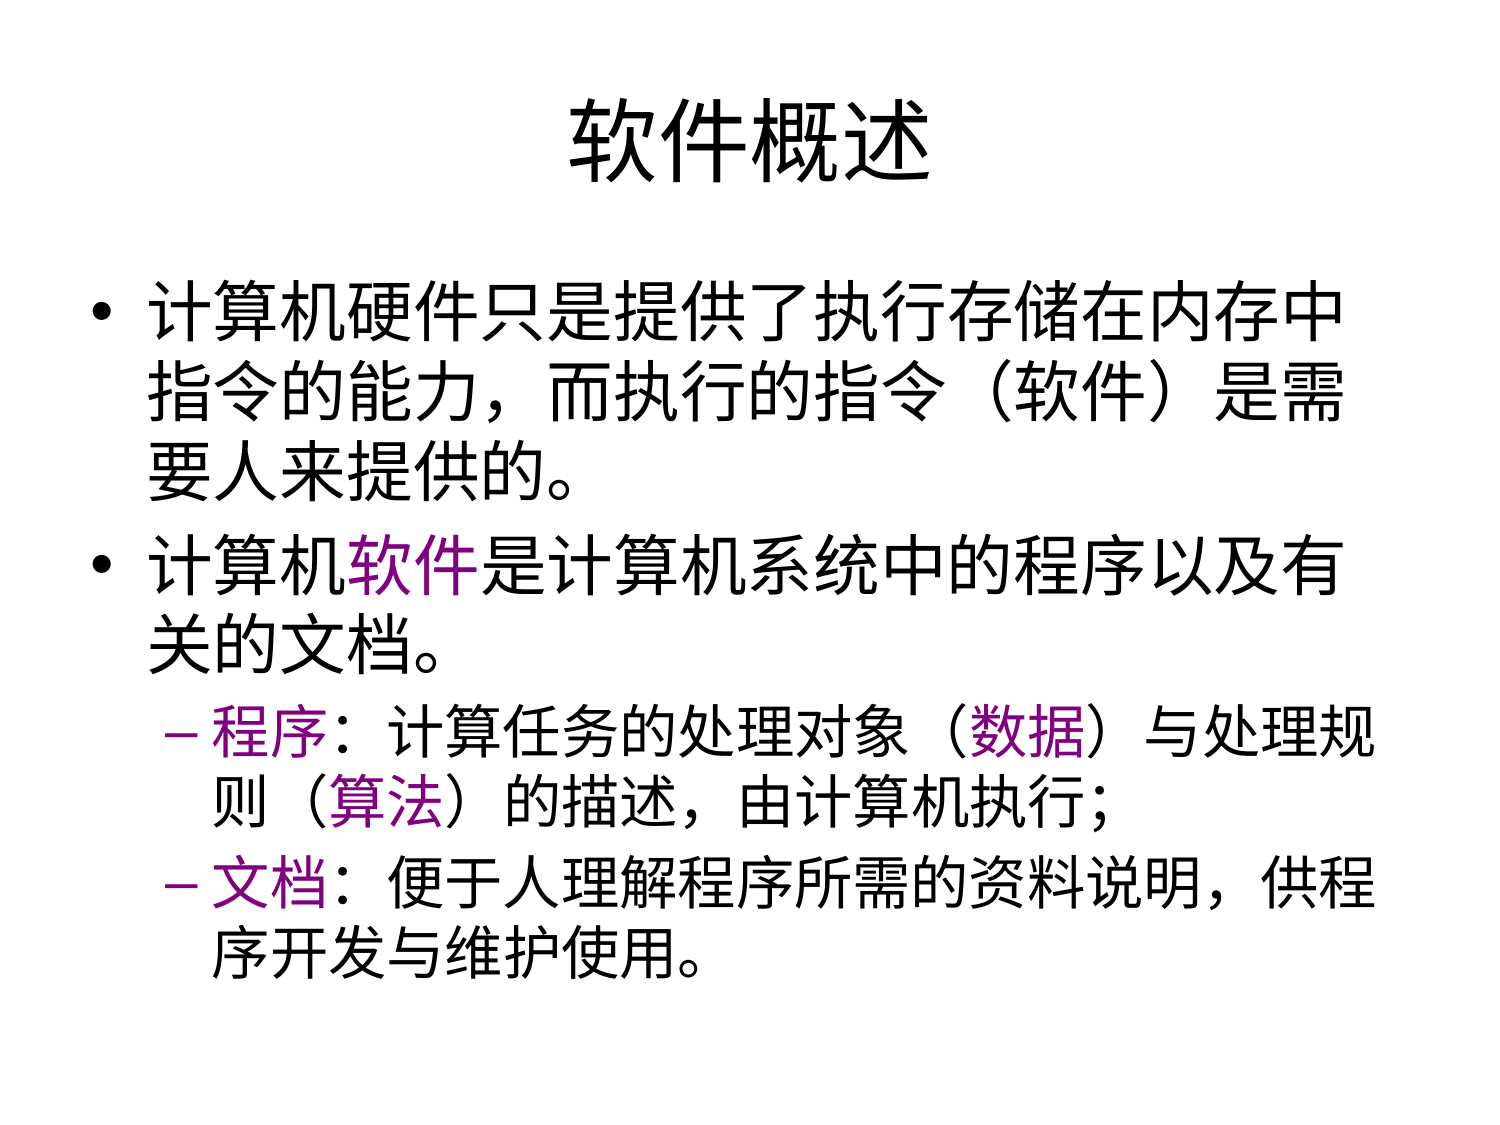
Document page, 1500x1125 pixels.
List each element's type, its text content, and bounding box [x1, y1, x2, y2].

list 计算机硬件只是提供了执行存储在内存中指令的能力，而执行的指令（软件）是需要人来提供的。 计算机软件是计算机系统中的程序以及有关的文档。 程序：计算任务的处理对象（数据）与处理规则（算法）的描述，由计算机执行； 文档：便于人理解程序所需的资料说明，供程序开发与维护使用。 [75, 262, 1425, 1005]
title 软件概述 [75, 45, 1425, 233]
